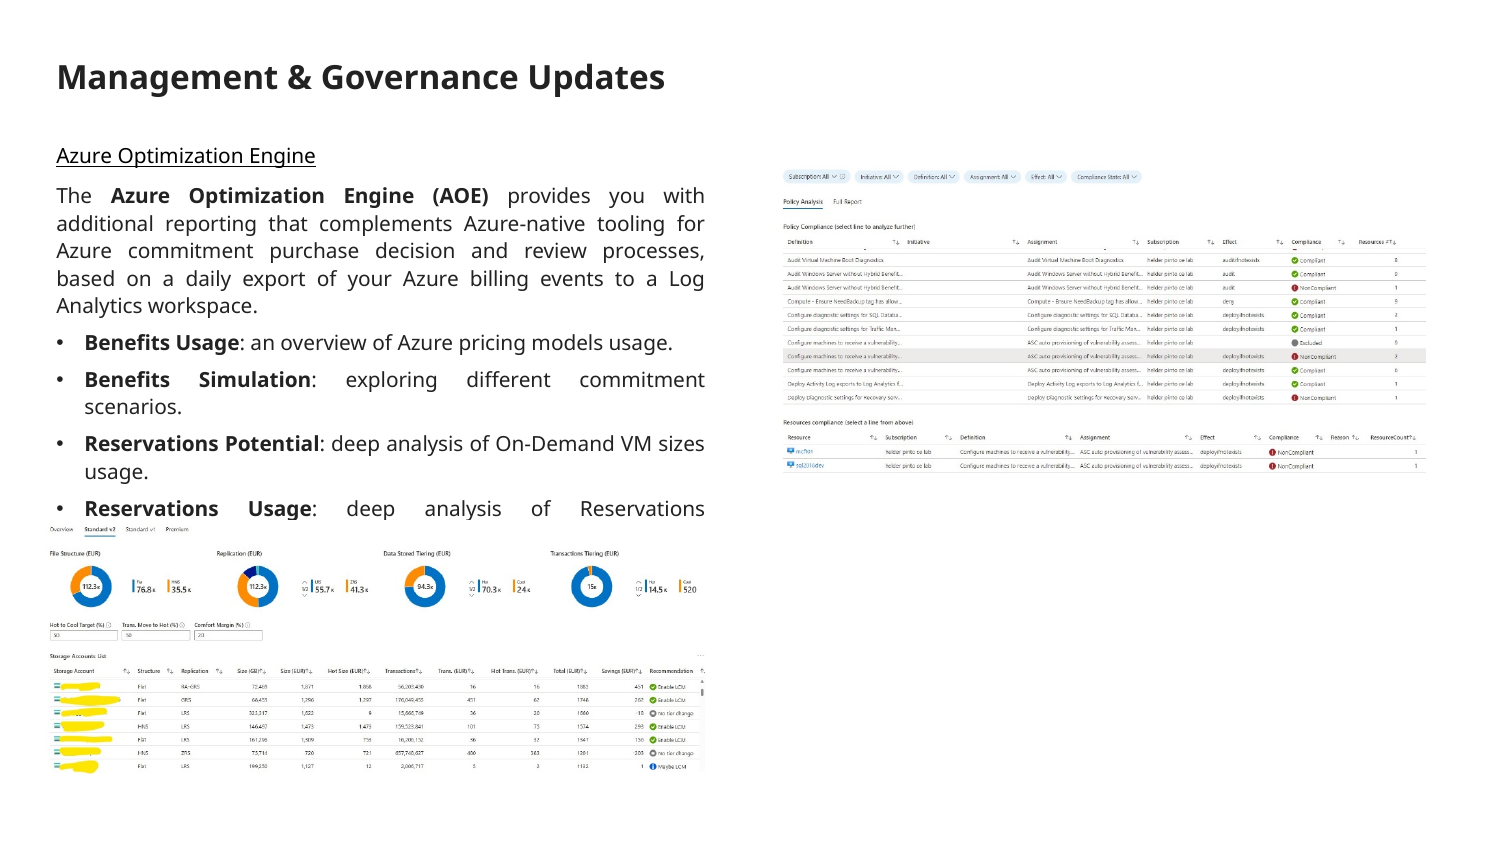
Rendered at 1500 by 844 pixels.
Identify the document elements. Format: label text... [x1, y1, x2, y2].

list Azure Optimization Engine The Azure Optimization Engine (AOE) provides you with additional reporting that complements Azure-native tooling for Azure commitment purchase decision and review processes, based on a daily export of your Azure billing events to a Log Analytics workspace. Benefits Usage: an overview of Azure pricing models usage. Benefits Simulation: exploring different commitment scenarios. Reservations Potential: deep analysis of On-Demand VM sizes usage. Reservations Usage: deep analysis of Reservations performance. Savings Plans Usage: deep analysis of Savings Plans performance. [56, 140, 706, 503]
picture [44, 520, 706, 774]
picture [776, 164, 1426, 479]
title Management & Governance Updates [56, 56, 1444, 113]
